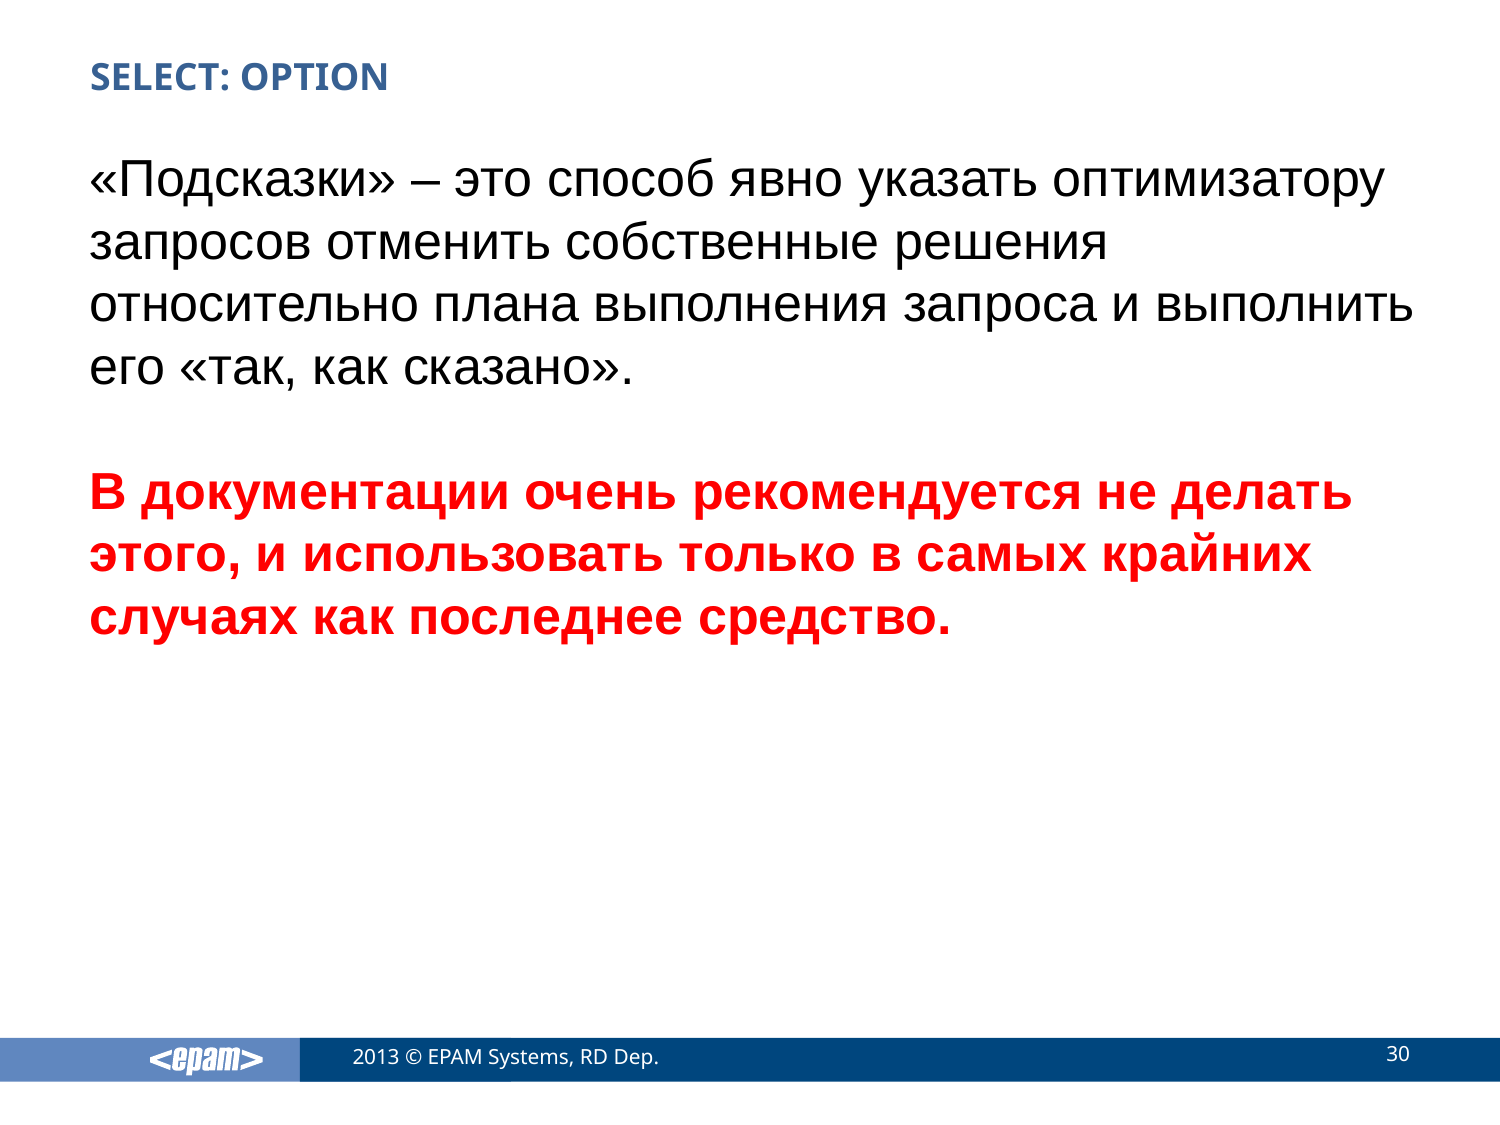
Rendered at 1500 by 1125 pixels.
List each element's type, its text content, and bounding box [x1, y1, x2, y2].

text_box «Подсказки» – это способ явно указать оптимизатору запросов отменить собственные решения относительно плана выполнения запроса и выполнить его «так, как сказано». В документации очень рекомендуется не делать этого, и использовать только в самых крайних случаях как последнее средство. [74, 137, 1438, 652]
footer 2013 © EPAM Systems, RD Dep. [337, 1028, 738, 1088]
slide_number 30 [1262, 1025, 1425, 1085]
title SELECT: OPTION [75, 45, 1425, 137]
